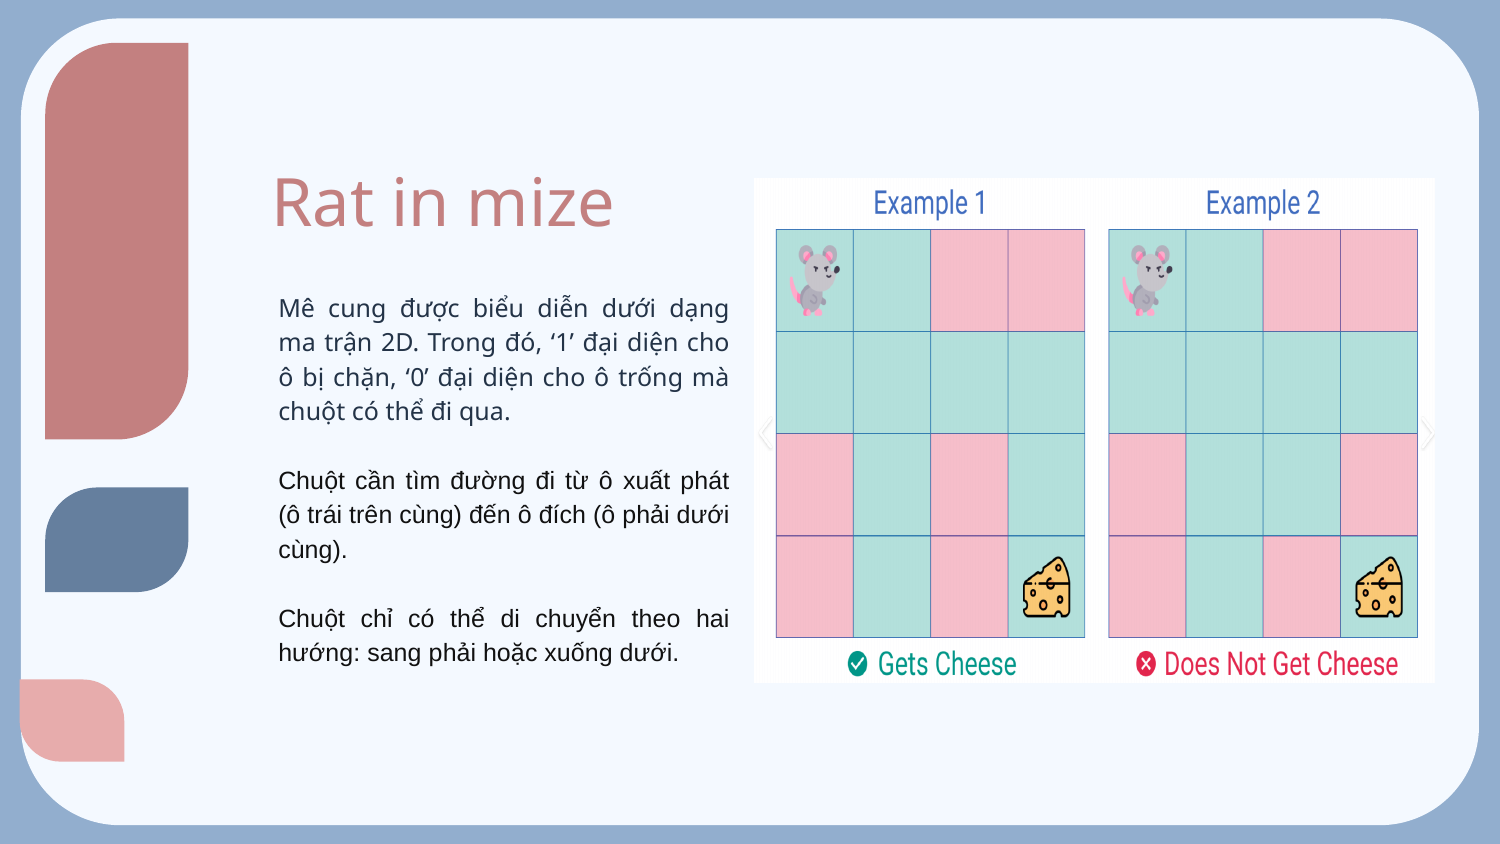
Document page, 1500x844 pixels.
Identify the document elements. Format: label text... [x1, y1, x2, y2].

title Rat in mize [256, 150, 634, 256]
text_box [44, 42, 189, 802]
picture [754, 177, 1435, 683]
subtitle Mê cung được biểu diễn dưới dạng ma trận 2D. Trong đó, ‘1’ đại diện cho ô bị chặn, ‘0’ đại diện cho ô trống mà chuột có thể đi qua. Chuột cần tìm đường đi từ ô xuất phát (ô trái trên cùng) đến ô đích (ô phải dưới cùng). Chuột chỉ có thể di chuyển theo hai hướng: sang phải hoặc xuống dưới. [193, 273, 746, 702]
